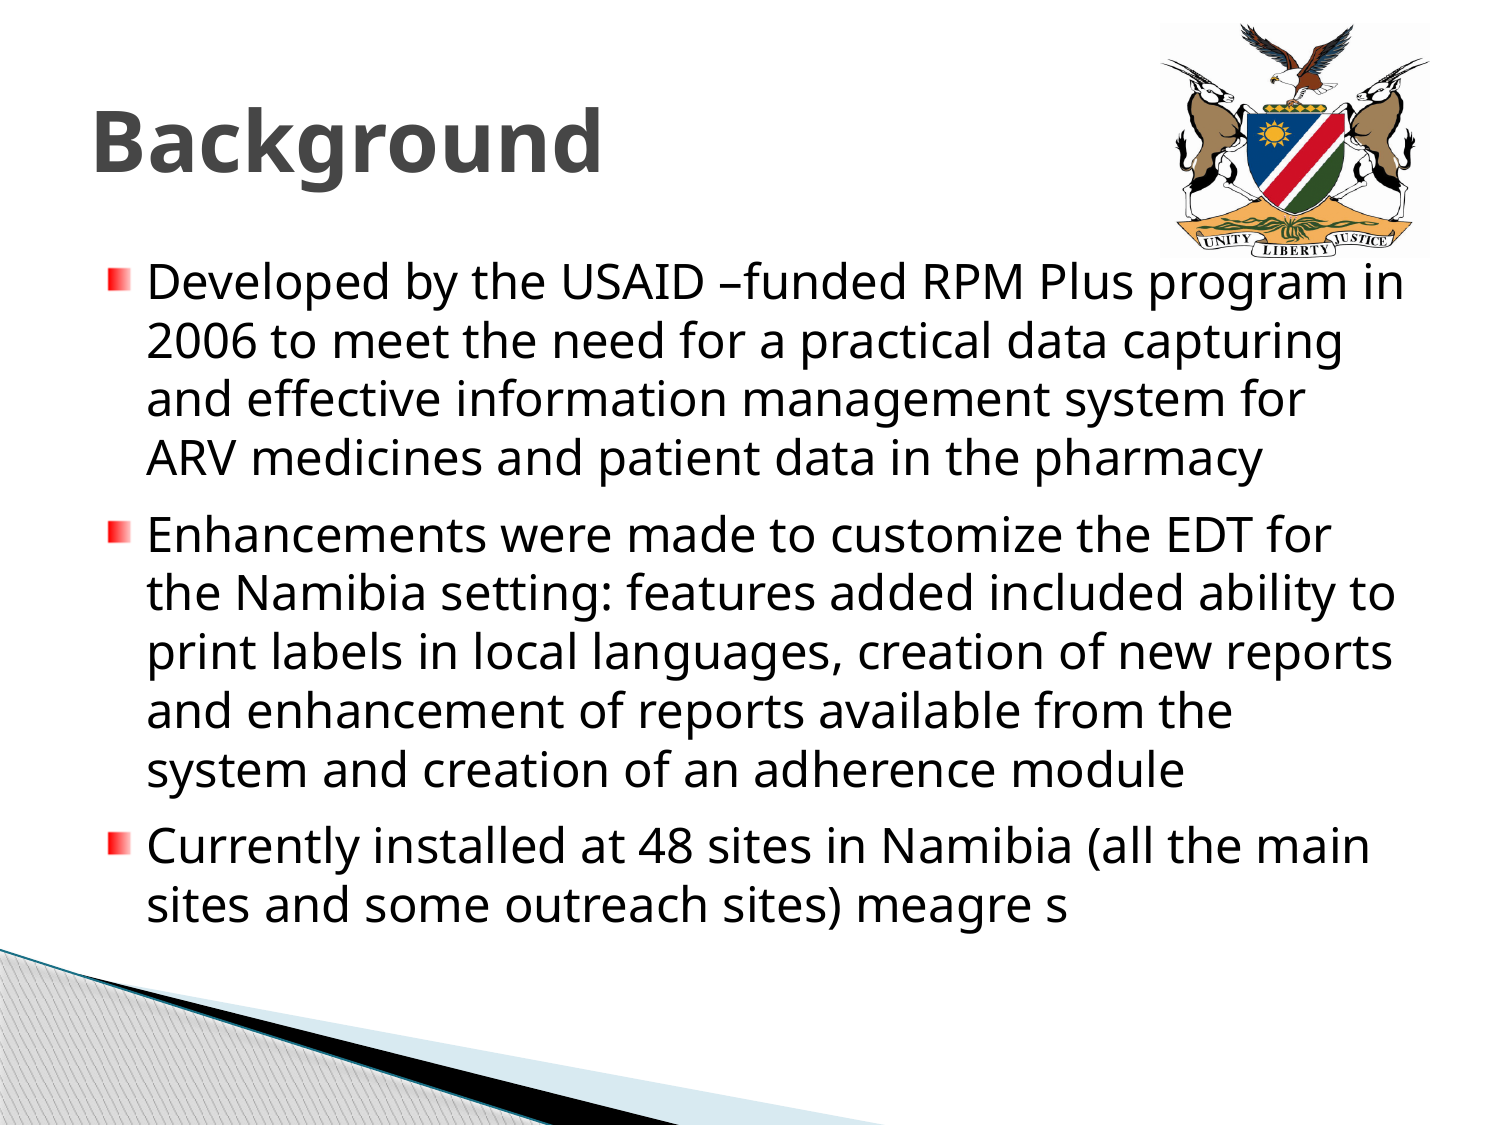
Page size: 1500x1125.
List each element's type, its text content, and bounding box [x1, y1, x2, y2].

picture [1159, 23, 1430, 259]
list Developed by the USAID –funded RPM Plus program in 2006 to meet the need for a practical data capturing and effective information management system for ARV medicines and patient data in the pharmacy Enhancements were made to customize the EDT for the Namibia setting: features added included ability to print labels in local languages, creation of new reports and enhancement of reports available from the system and creation of an adherence module Currently installed at 48 sites in Namibia (all the main sites and some outreach sites) meagre s [75, 243, 1425, 986]
picture [106, 519, 134, 546]
picture [106, 266, 134, 294]
picture [106, 830, 134, 858]
title Background [75, 45, 1153, 233]
